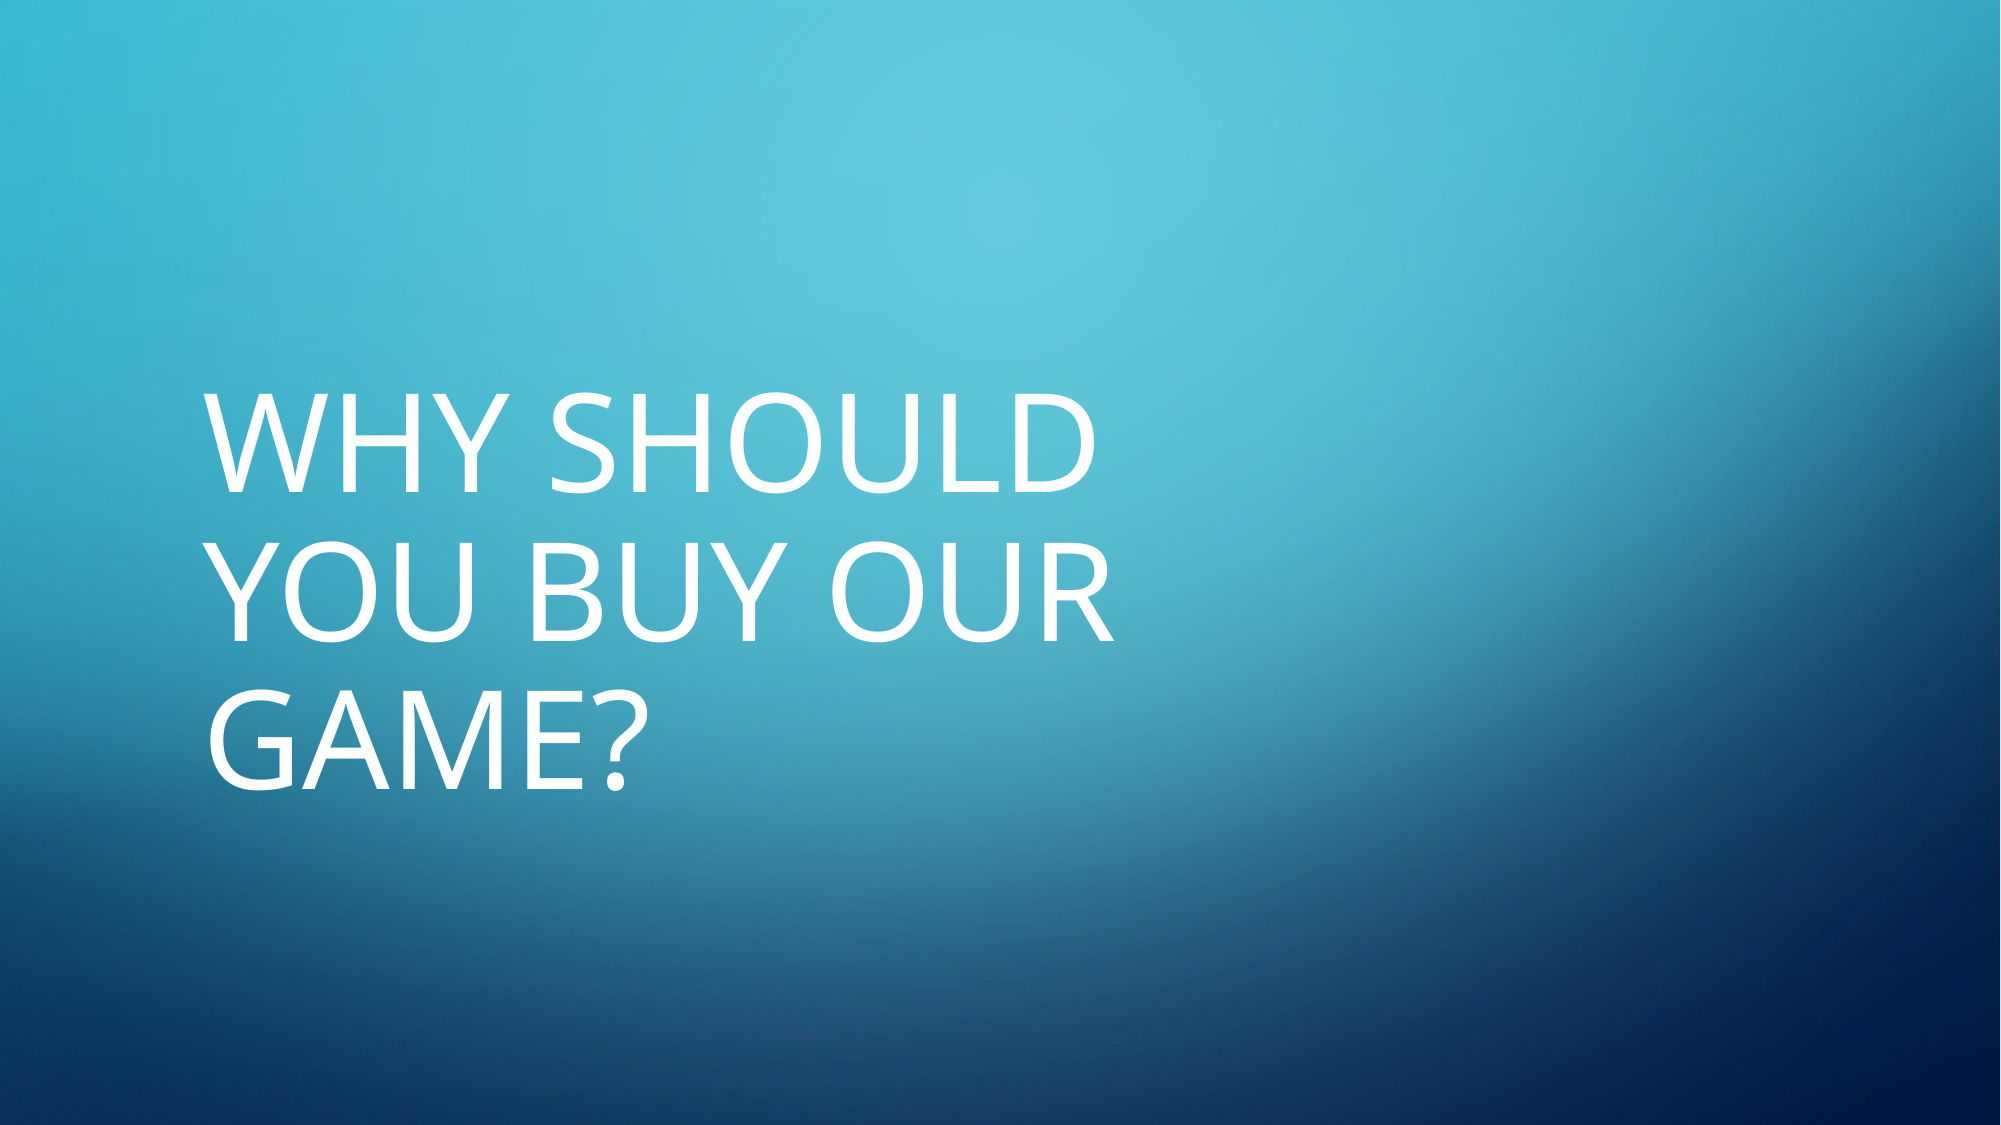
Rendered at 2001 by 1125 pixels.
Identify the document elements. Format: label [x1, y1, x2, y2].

text_box [0, 0, 2000, 1125]
